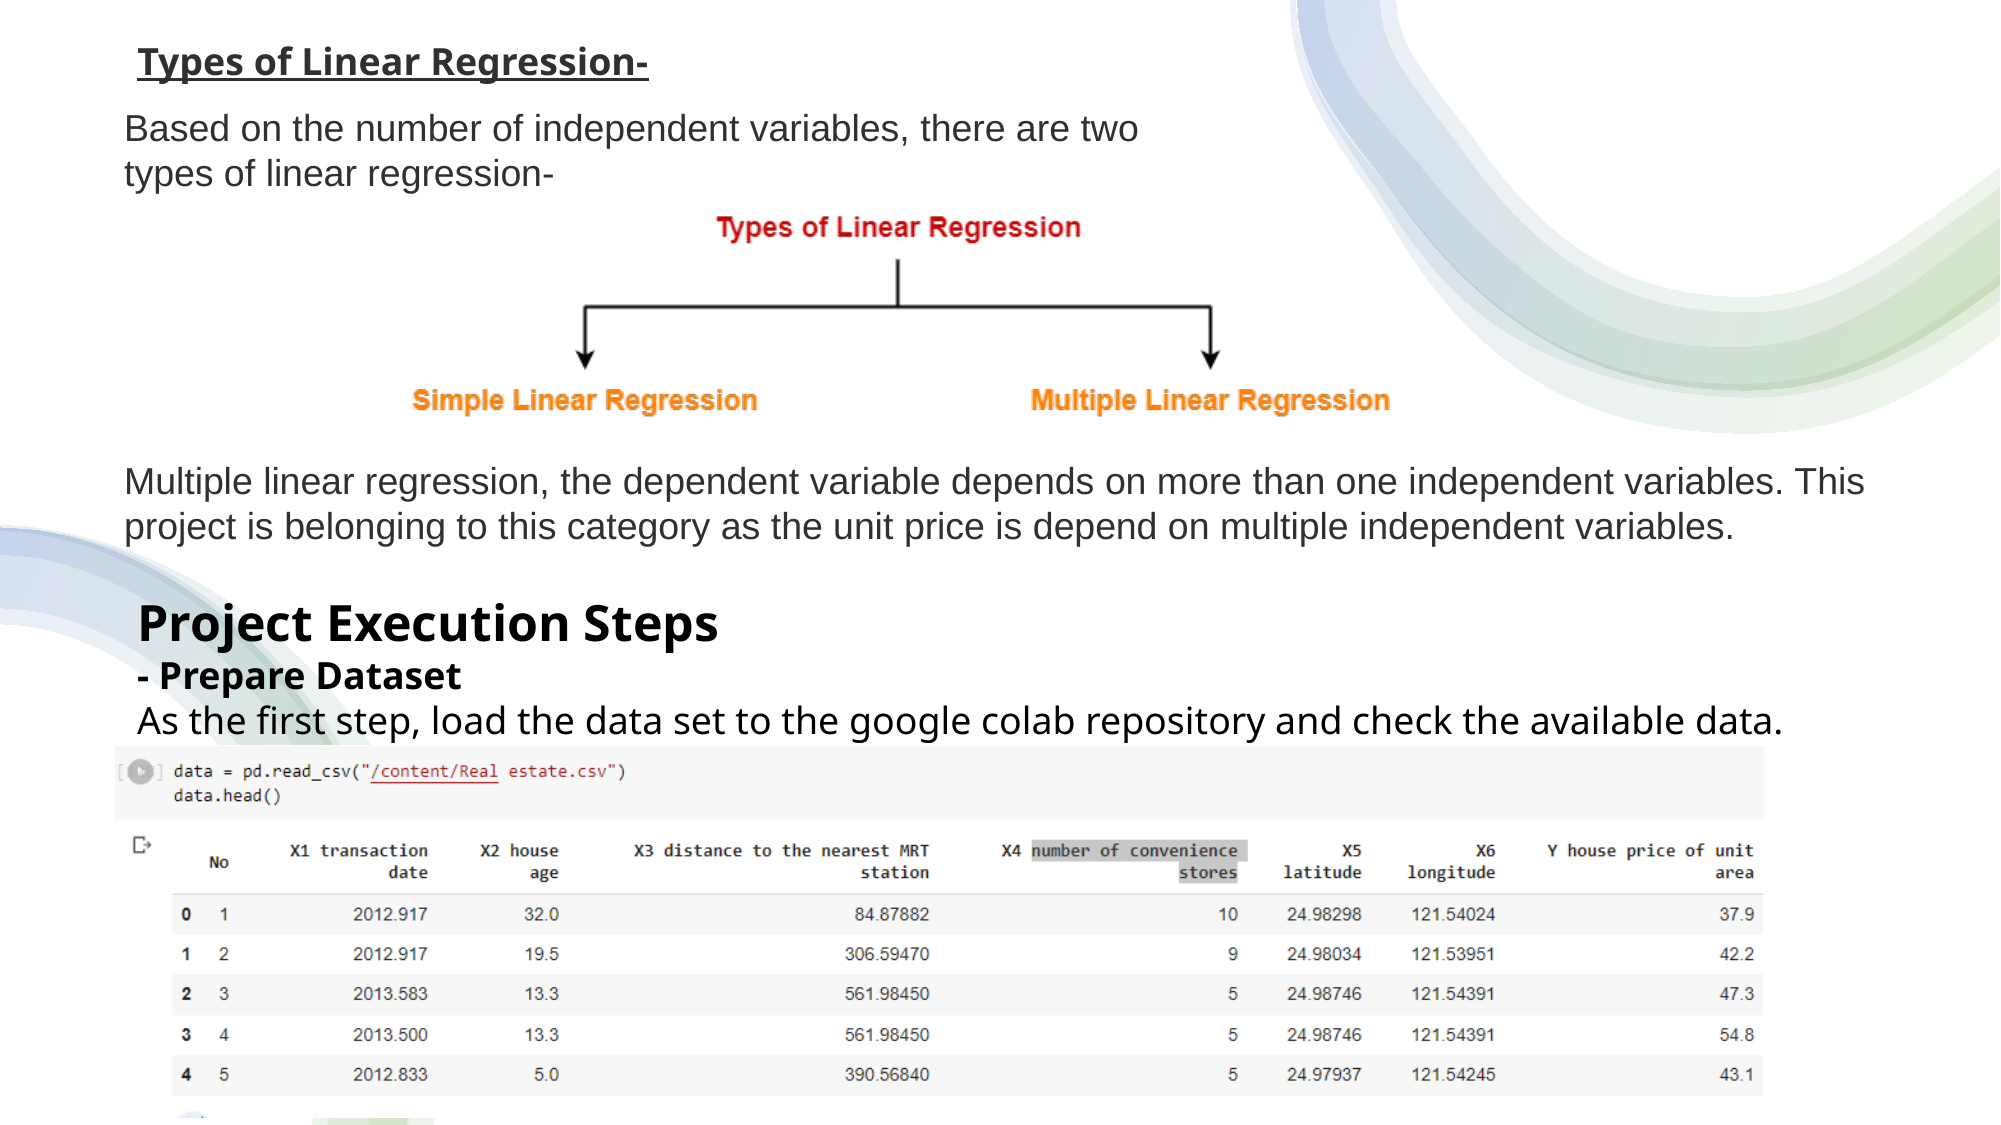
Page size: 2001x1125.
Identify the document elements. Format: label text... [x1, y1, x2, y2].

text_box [0, 600, 525, 1051]
text_box [0, 0, 2000, 1125]
picture [397, 212, 1407, 418]
text_box Multiple linear regression, the dependent variable depends on more than one independent variables. This project is belonging to this category as the unit price is depend on multiple independent variables. [109, 449, 1933, 555]
text_box Project Execution Steps - Prepare Dataset As the first step, load the data set to the google colab repository and check the available data. [122, 584, 1946, 795]
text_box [1290, 0, 2000, 434]
text_box Types of Linear Regression- [122, 30, 1137, 136]
picture [115, 745, 1771, 1118]
text_box Based on the number of independent variables, there are two types of linear regression- [109, 96, 1182, 201]
